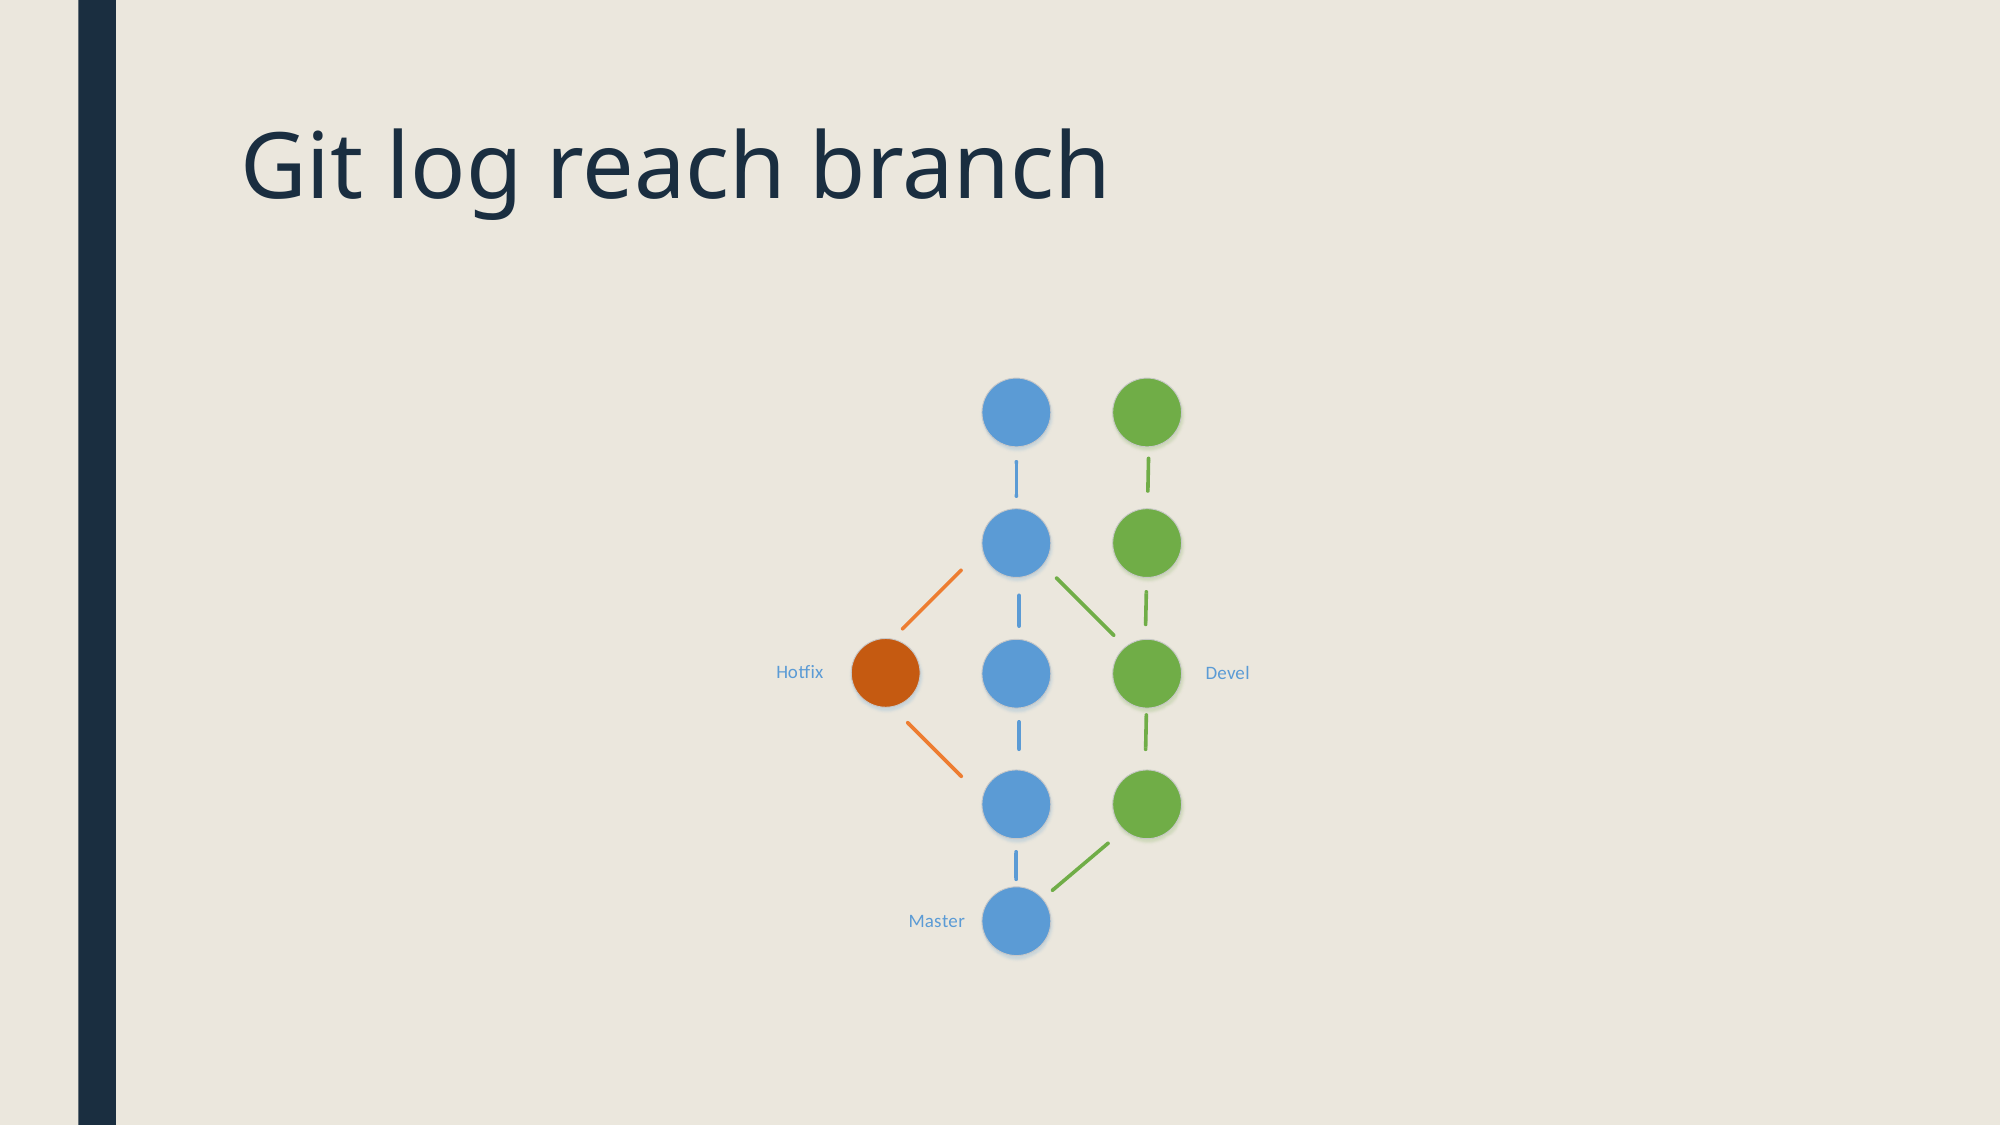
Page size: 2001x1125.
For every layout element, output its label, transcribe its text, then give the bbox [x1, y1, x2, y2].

title Git log reach branch [225, 112, 1800, 357]
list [765, 374, 1260, 963]
